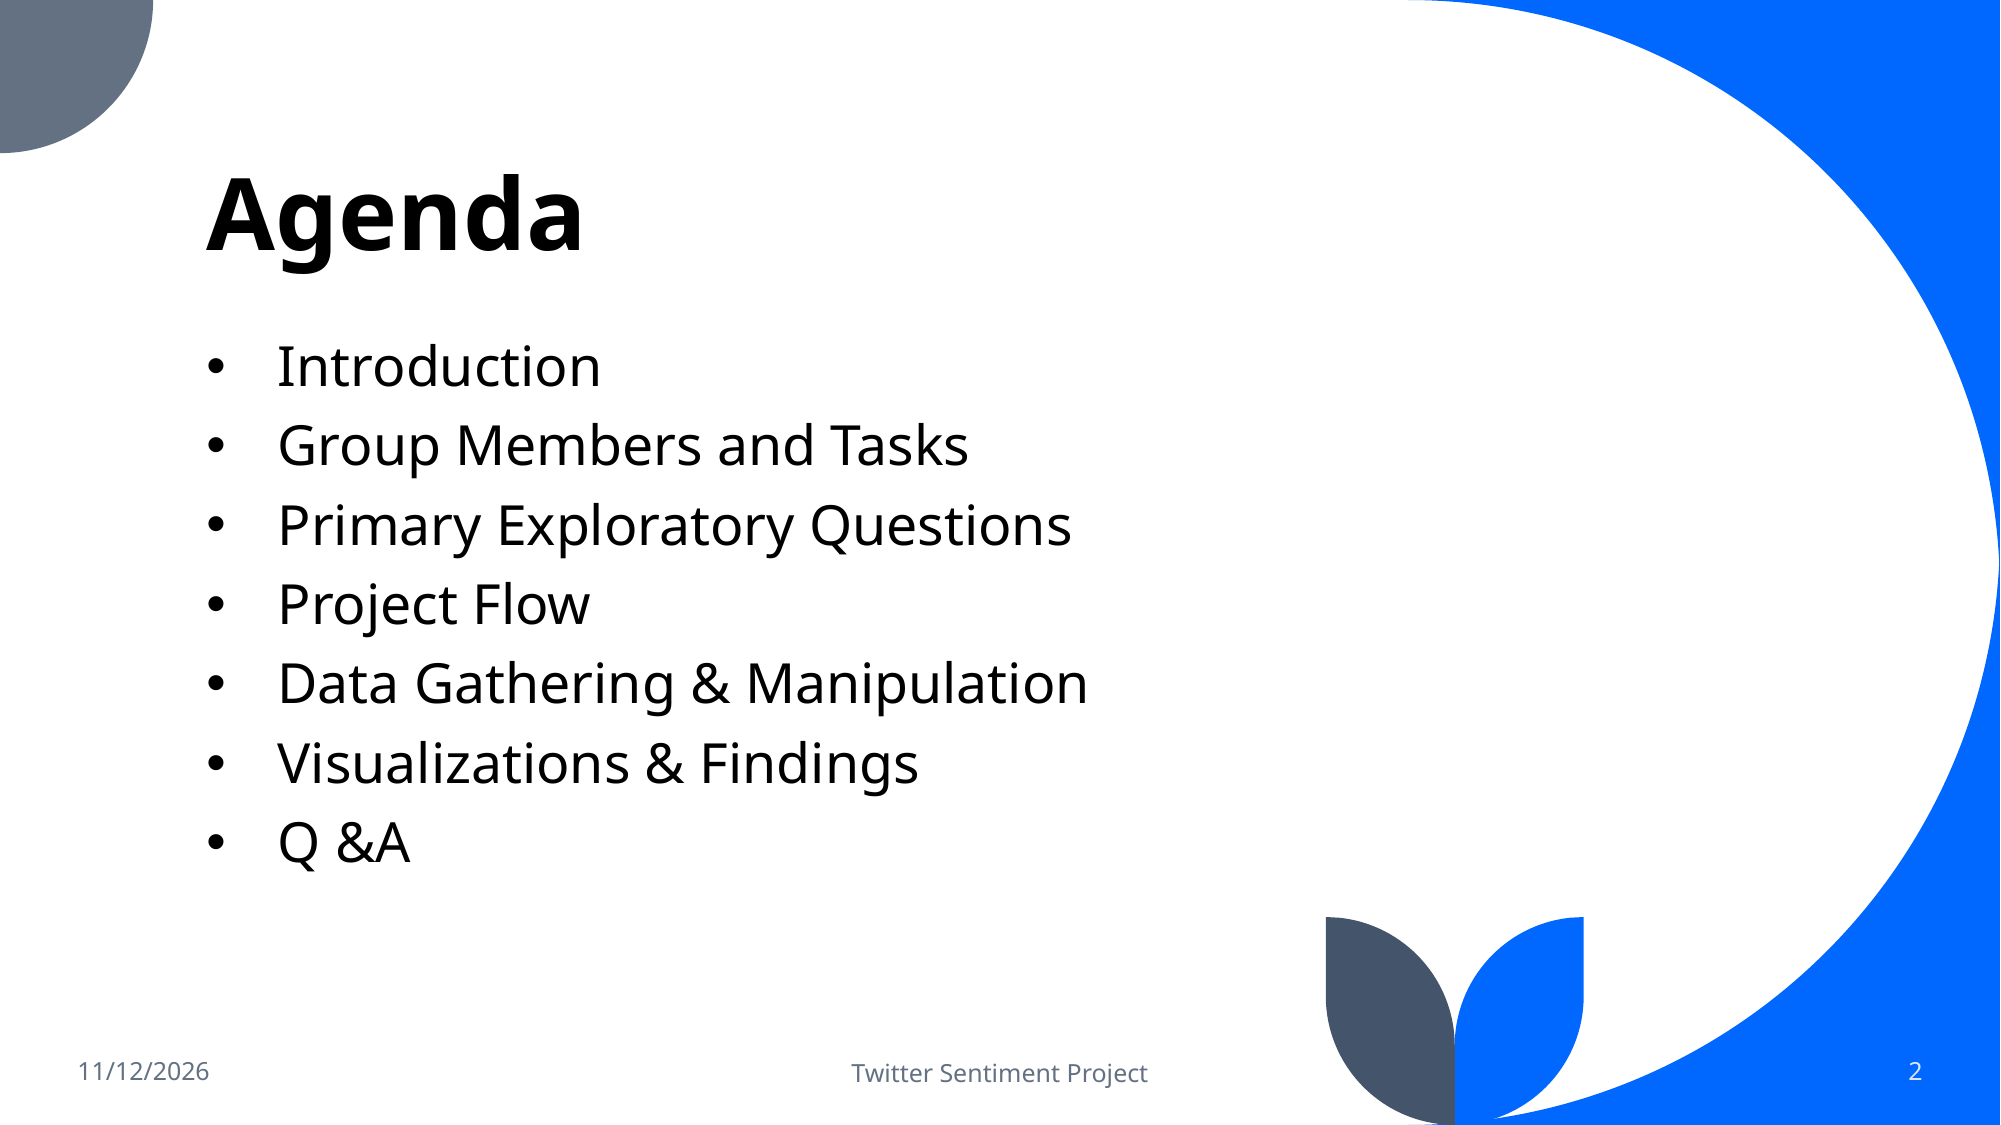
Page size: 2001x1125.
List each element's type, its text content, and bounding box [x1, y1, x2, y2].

list Introduction Group Members and Tasks Primary Exploratory Questions Project Flow Data Gathering & Manipulation Visualizations & Findings Q &A [191, 330, 1796, 884]
slide_number 2 [1665, 1042, 1938, 1103]
title Agenda [191, 62, 1796, 280]
footer Twitter Sentiment Project [662, 1042, 1338, 1103]
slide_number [62, 1042, 513, 1103]
